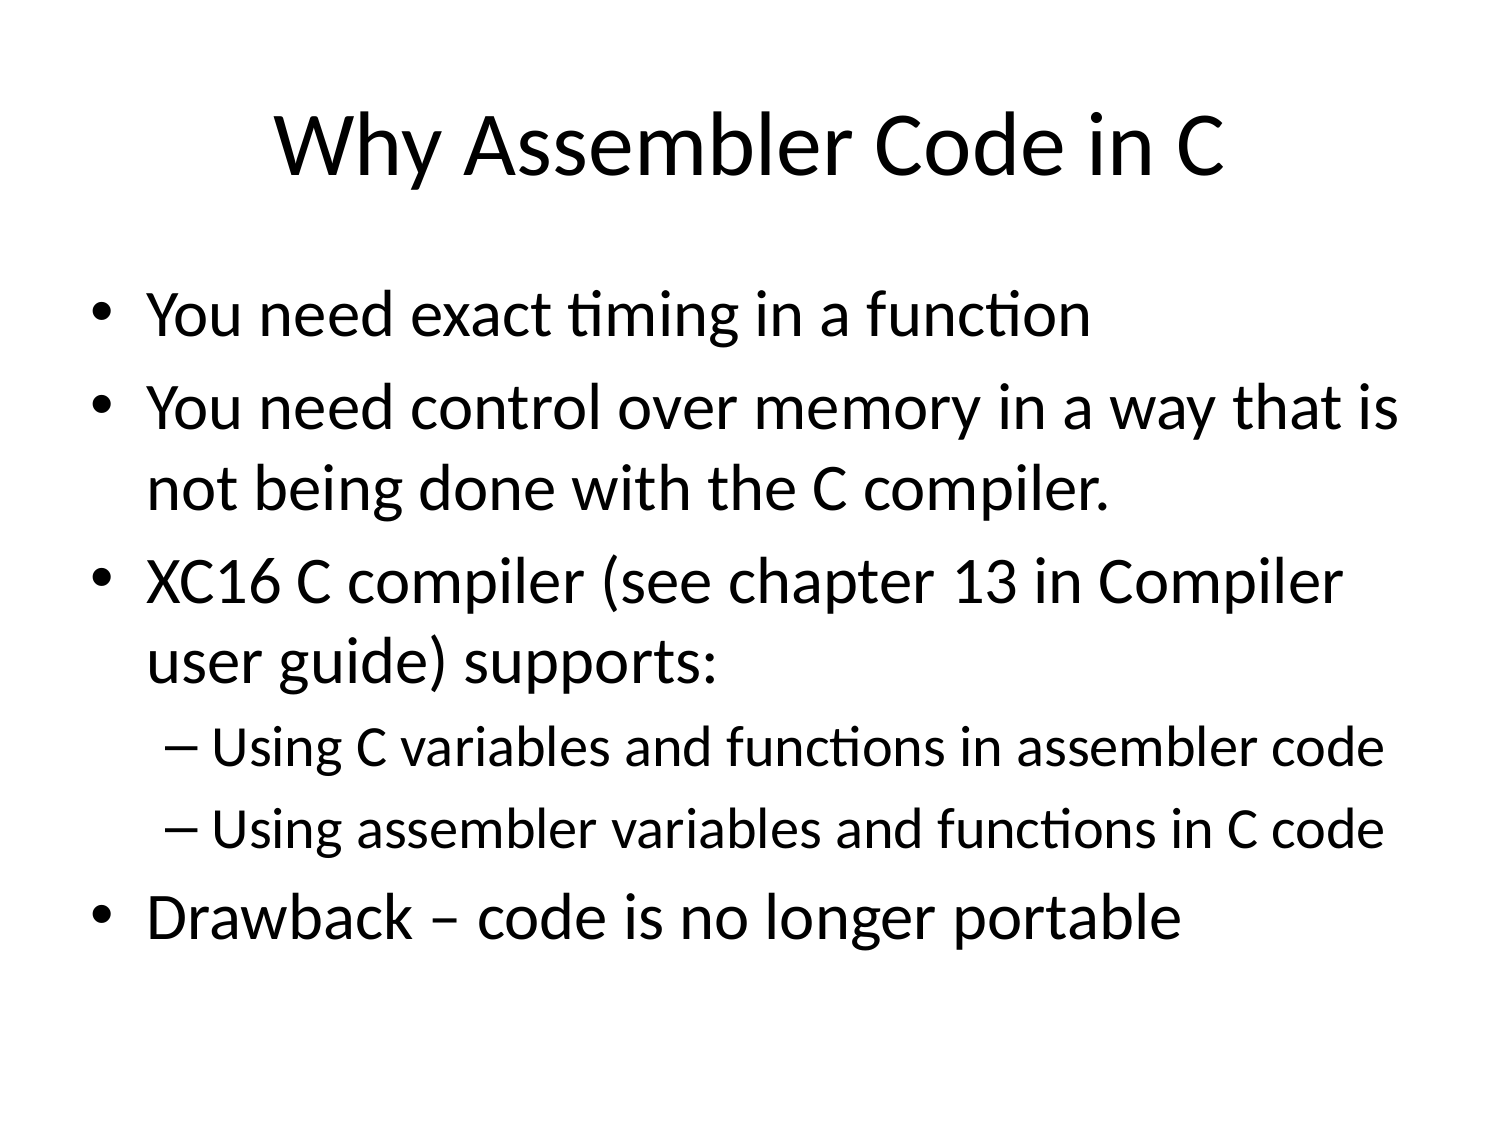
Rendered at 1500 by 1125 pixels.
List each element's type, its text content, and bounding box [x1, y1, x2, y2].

title Why Assembler Code in C [75, 45, 1425, 233]
list You need exact timing in a function You need control over memory in a way that is not being done with the C compiler. XC16 C compiler (see chapter 13 in Compiler user guide) supports: Using C variables and functions in assembler code Using assembler variables and functions in C code Drawback – code is no longer portable [75, 262, 1425, 1005]
